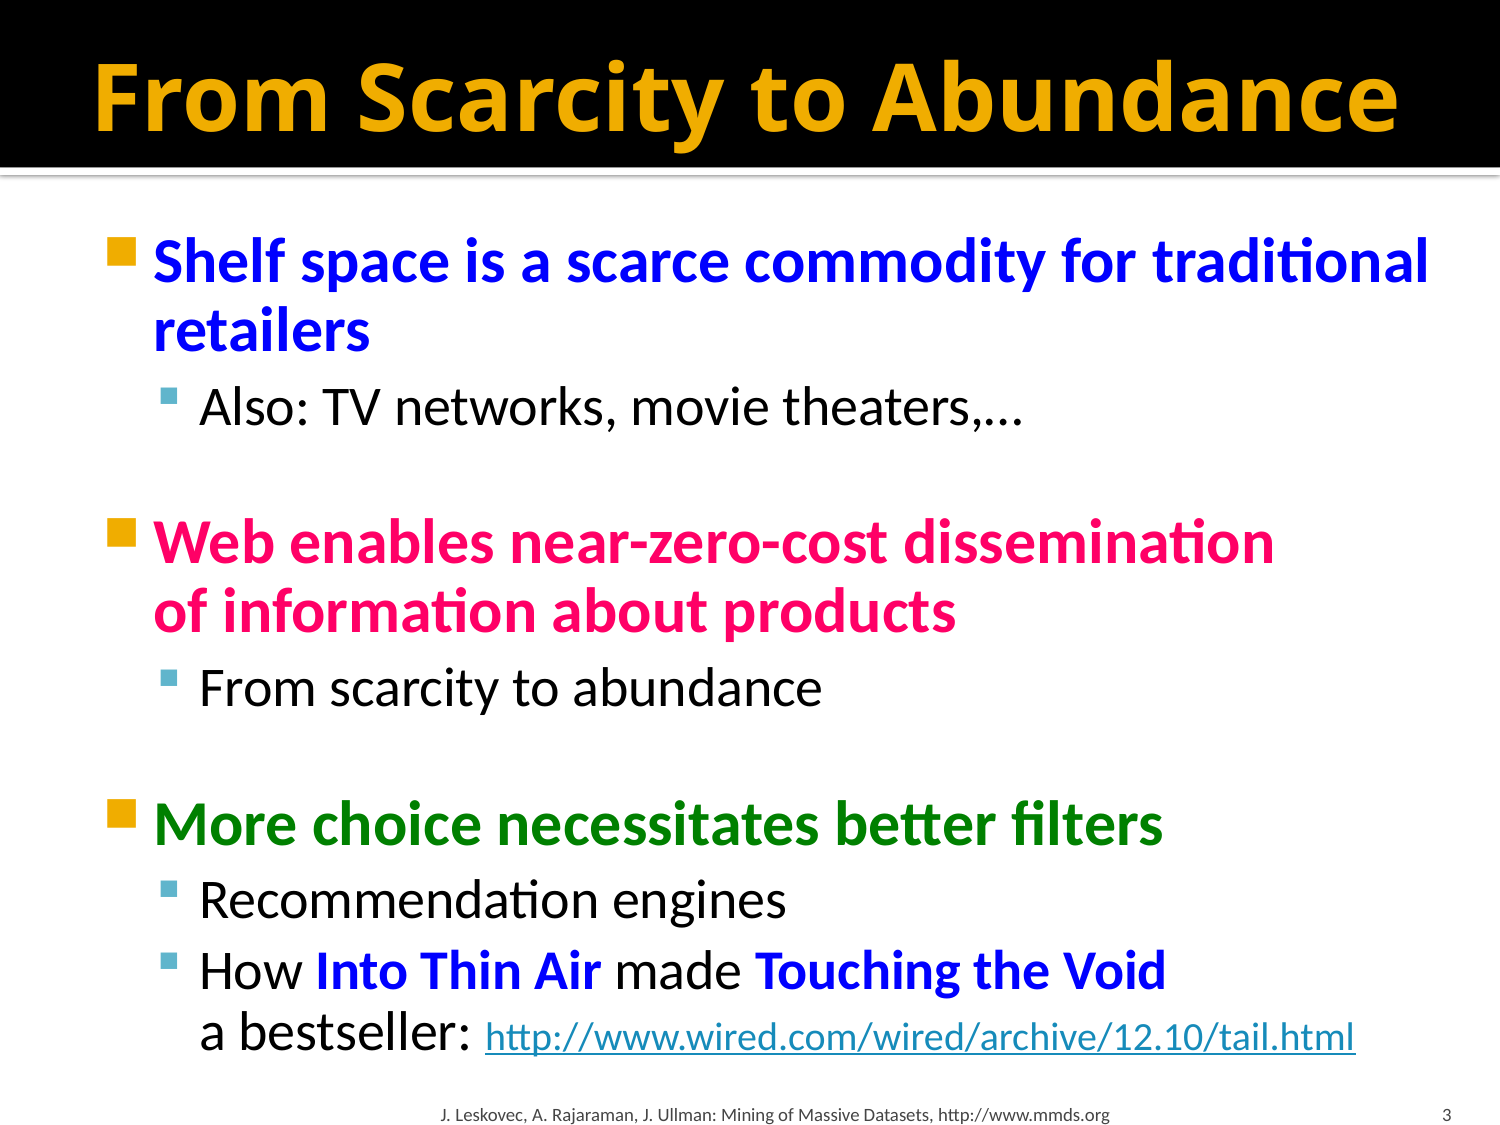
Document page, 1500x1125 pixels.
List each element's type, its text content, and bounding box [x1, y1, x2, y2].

footer J. Leskovec, A. Rajaraman, J. Ullman: Mining of Massive Datasets, http://www.mmds.org [433, 1080, 1337, 1125]
list Shelf space is a scarce commodity for traditional retailers Also: TV networks, movie theaters,… Web enables near-zero-cost dissemination of information about products From scarcity to abundance More choice necessitates better filters Recommendation engines How Into Thin Air made Touching the Void a bestseller: http://www.wired.com/wired/archive/12.10/tail.html [75, 212, 1500, 1075]
slide_number 3 [1345, 1080, 1467, 1125]
title From Scarcity to Abundance [75, 12, 1488, 175]
